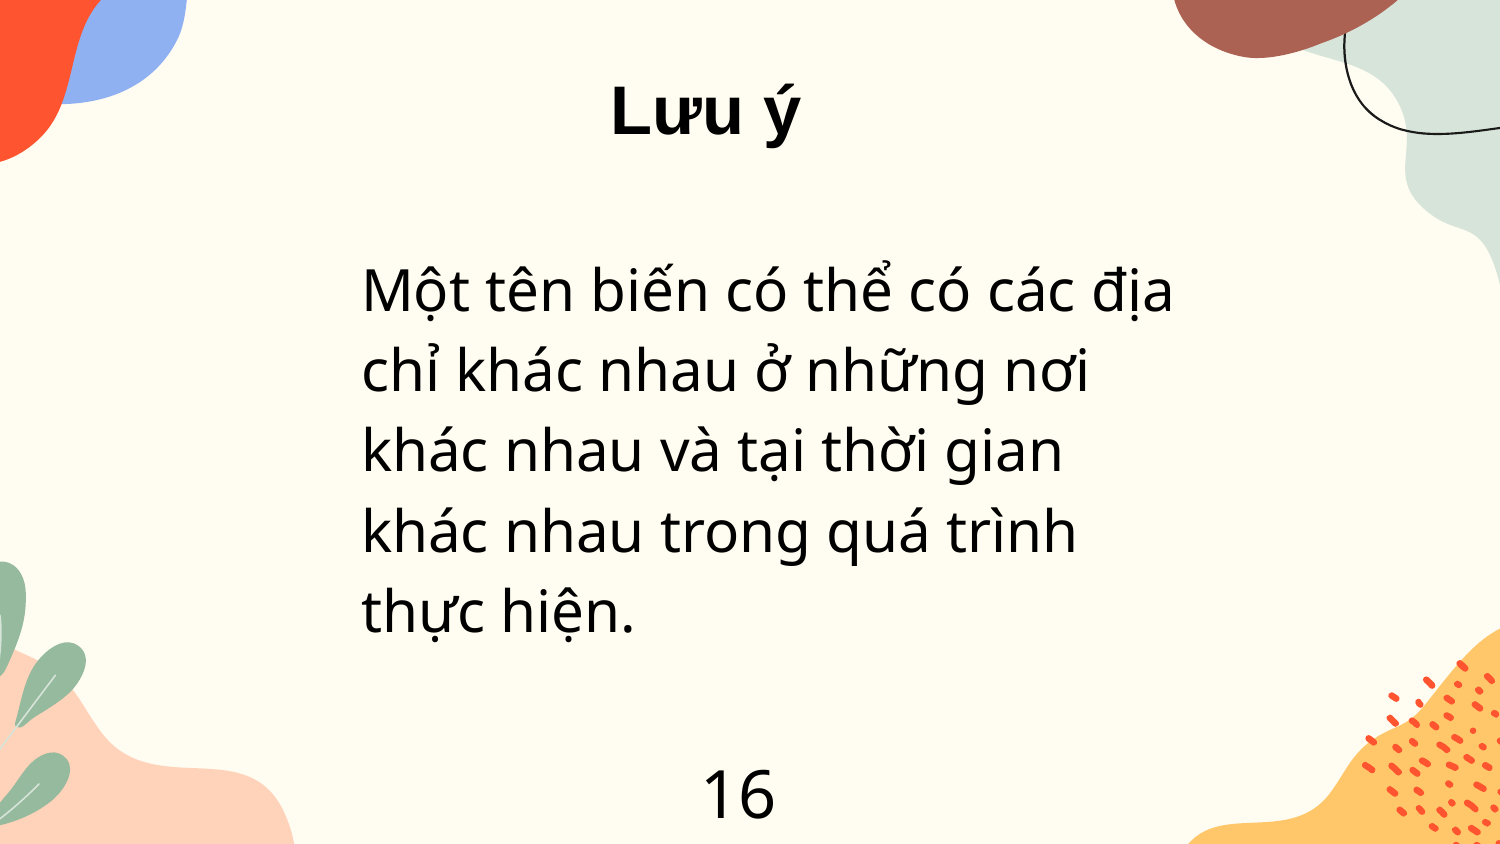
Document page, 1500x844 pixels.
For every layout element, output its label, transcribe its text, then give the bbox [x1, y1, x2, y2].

text_box Một tên biến có thể có các địa chỉ khác nhau ở những nơi khác nhau và tại thời gian khác nhau trong quá trình thực hiện. [286, 234, 1214, 652]
text_box 16 [686, 743, 801, 839]
text_box Lưu ý [596, 58, 856, 156]
